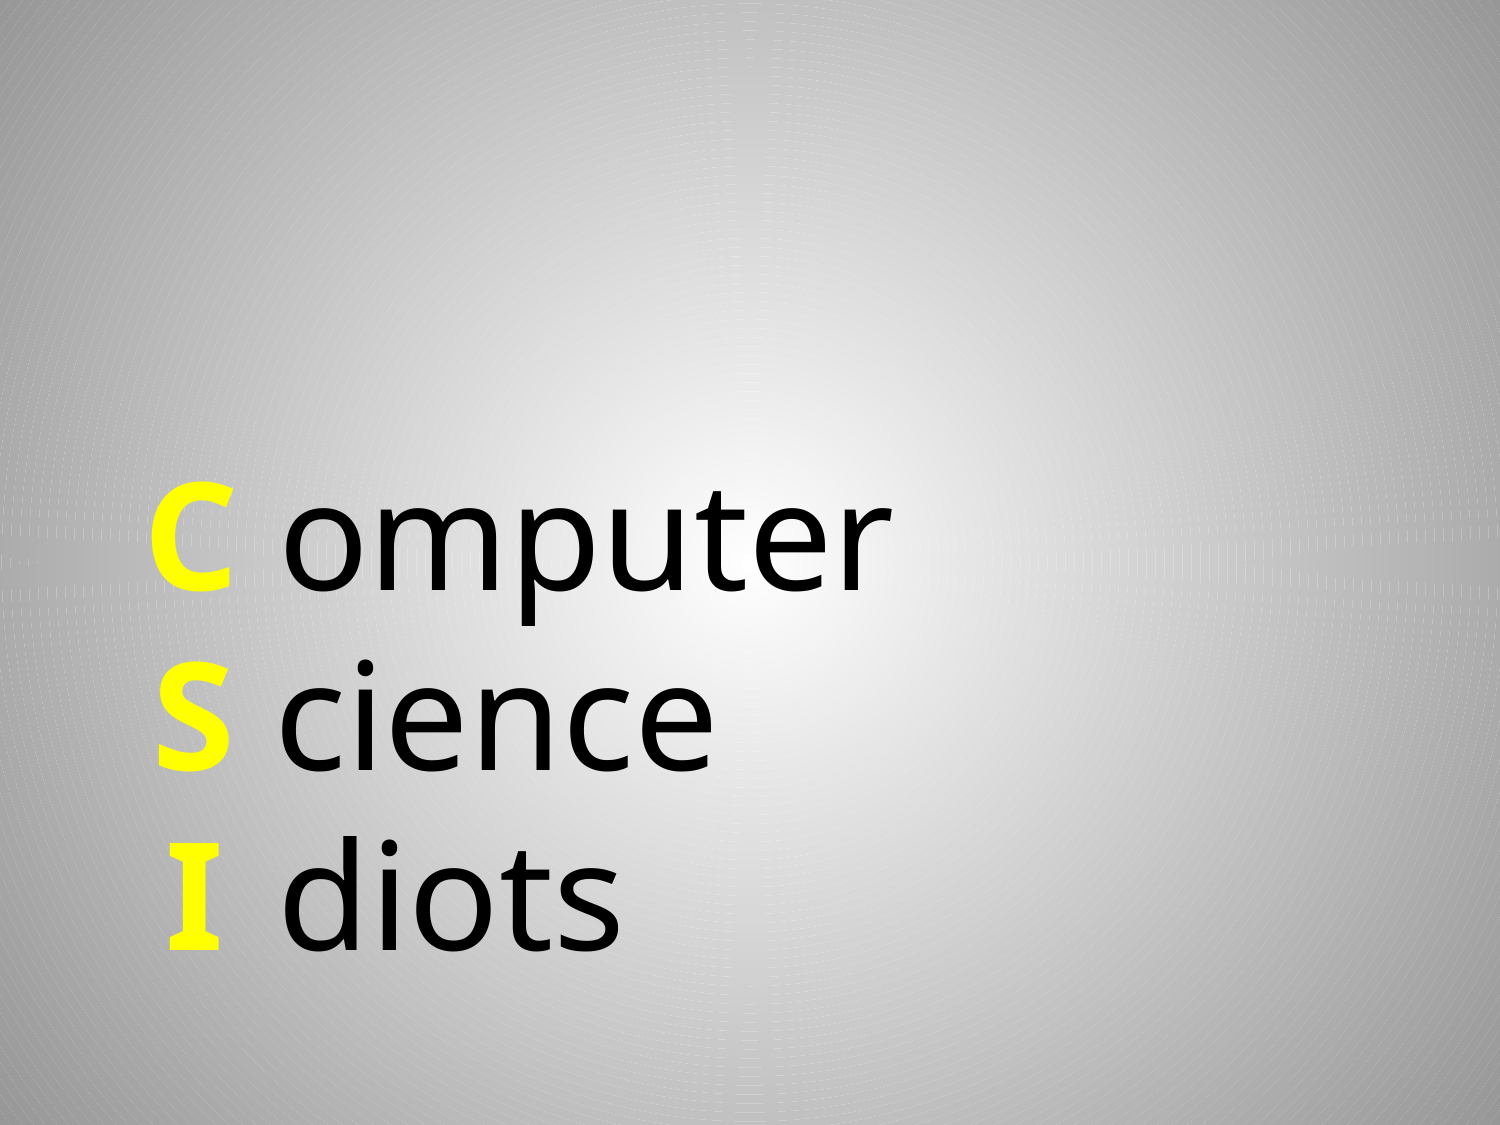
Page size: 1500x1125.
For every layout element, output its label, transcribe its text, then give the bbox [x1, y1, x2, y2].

text_box C omputer S cience I diots [128, 433, 1161, 989]
